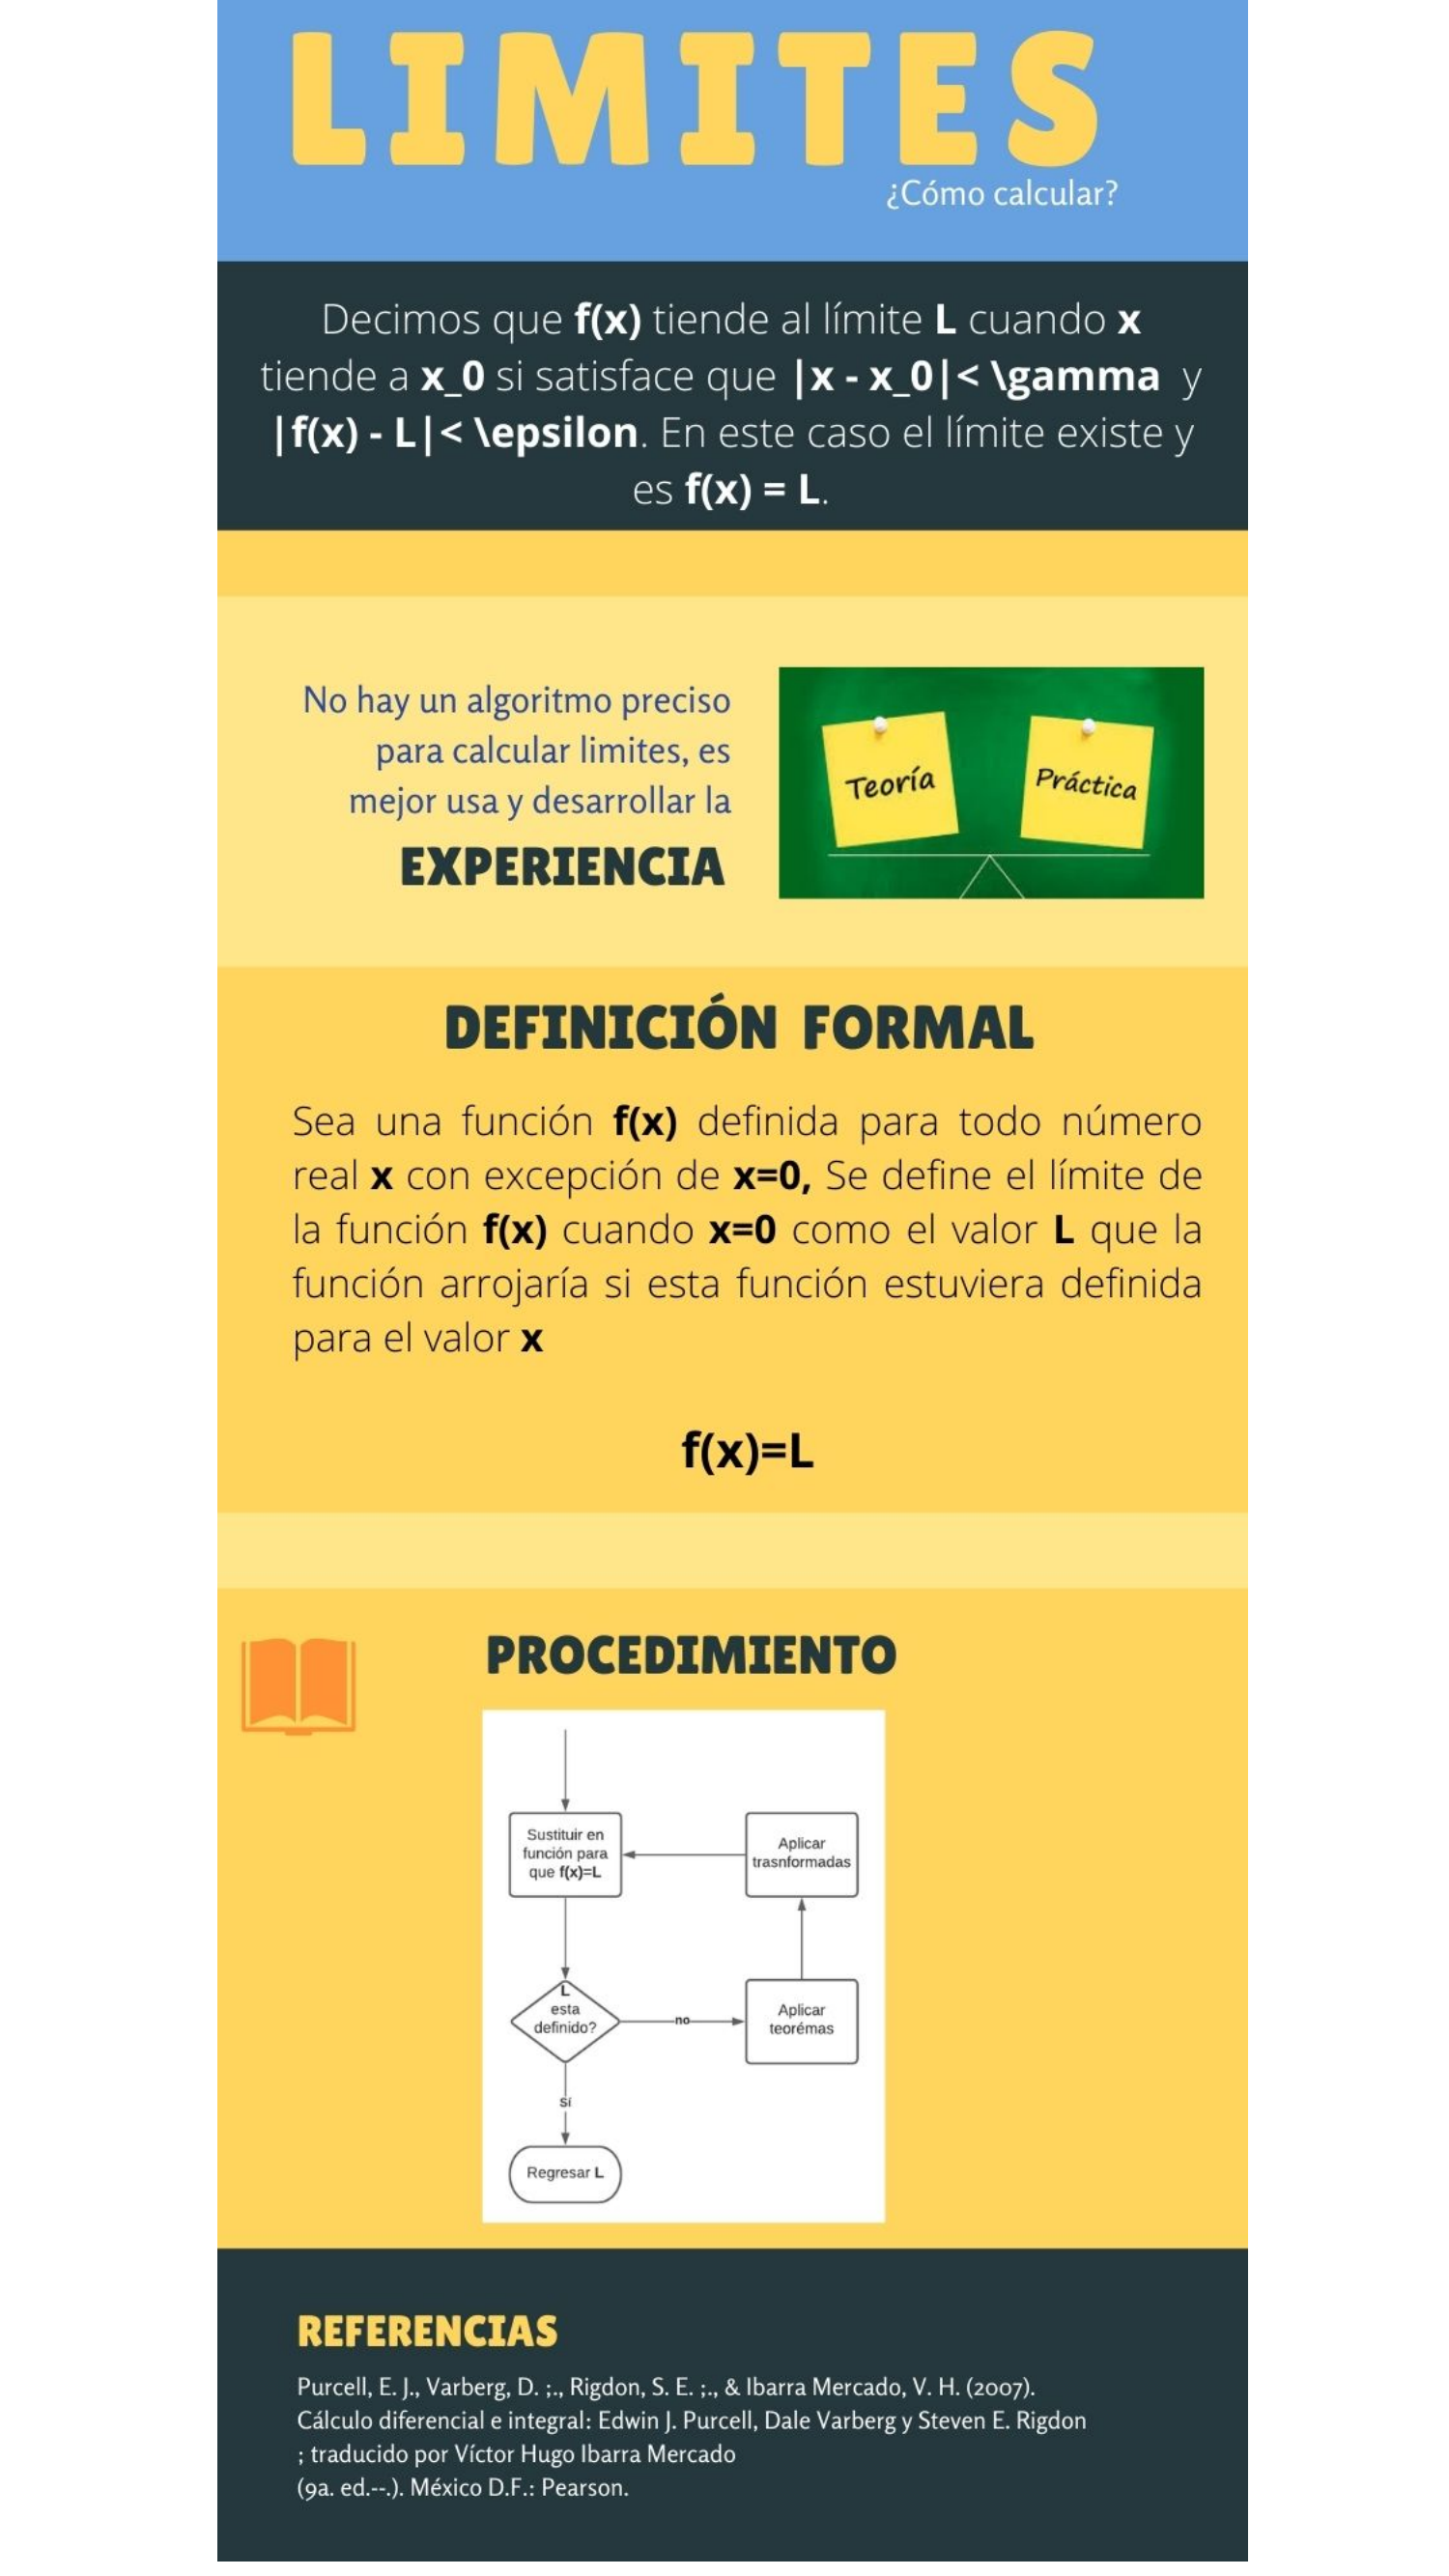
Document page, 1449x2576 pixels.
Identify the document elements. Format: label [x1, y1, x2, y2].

picture [216, 0, 1248, 2562]
